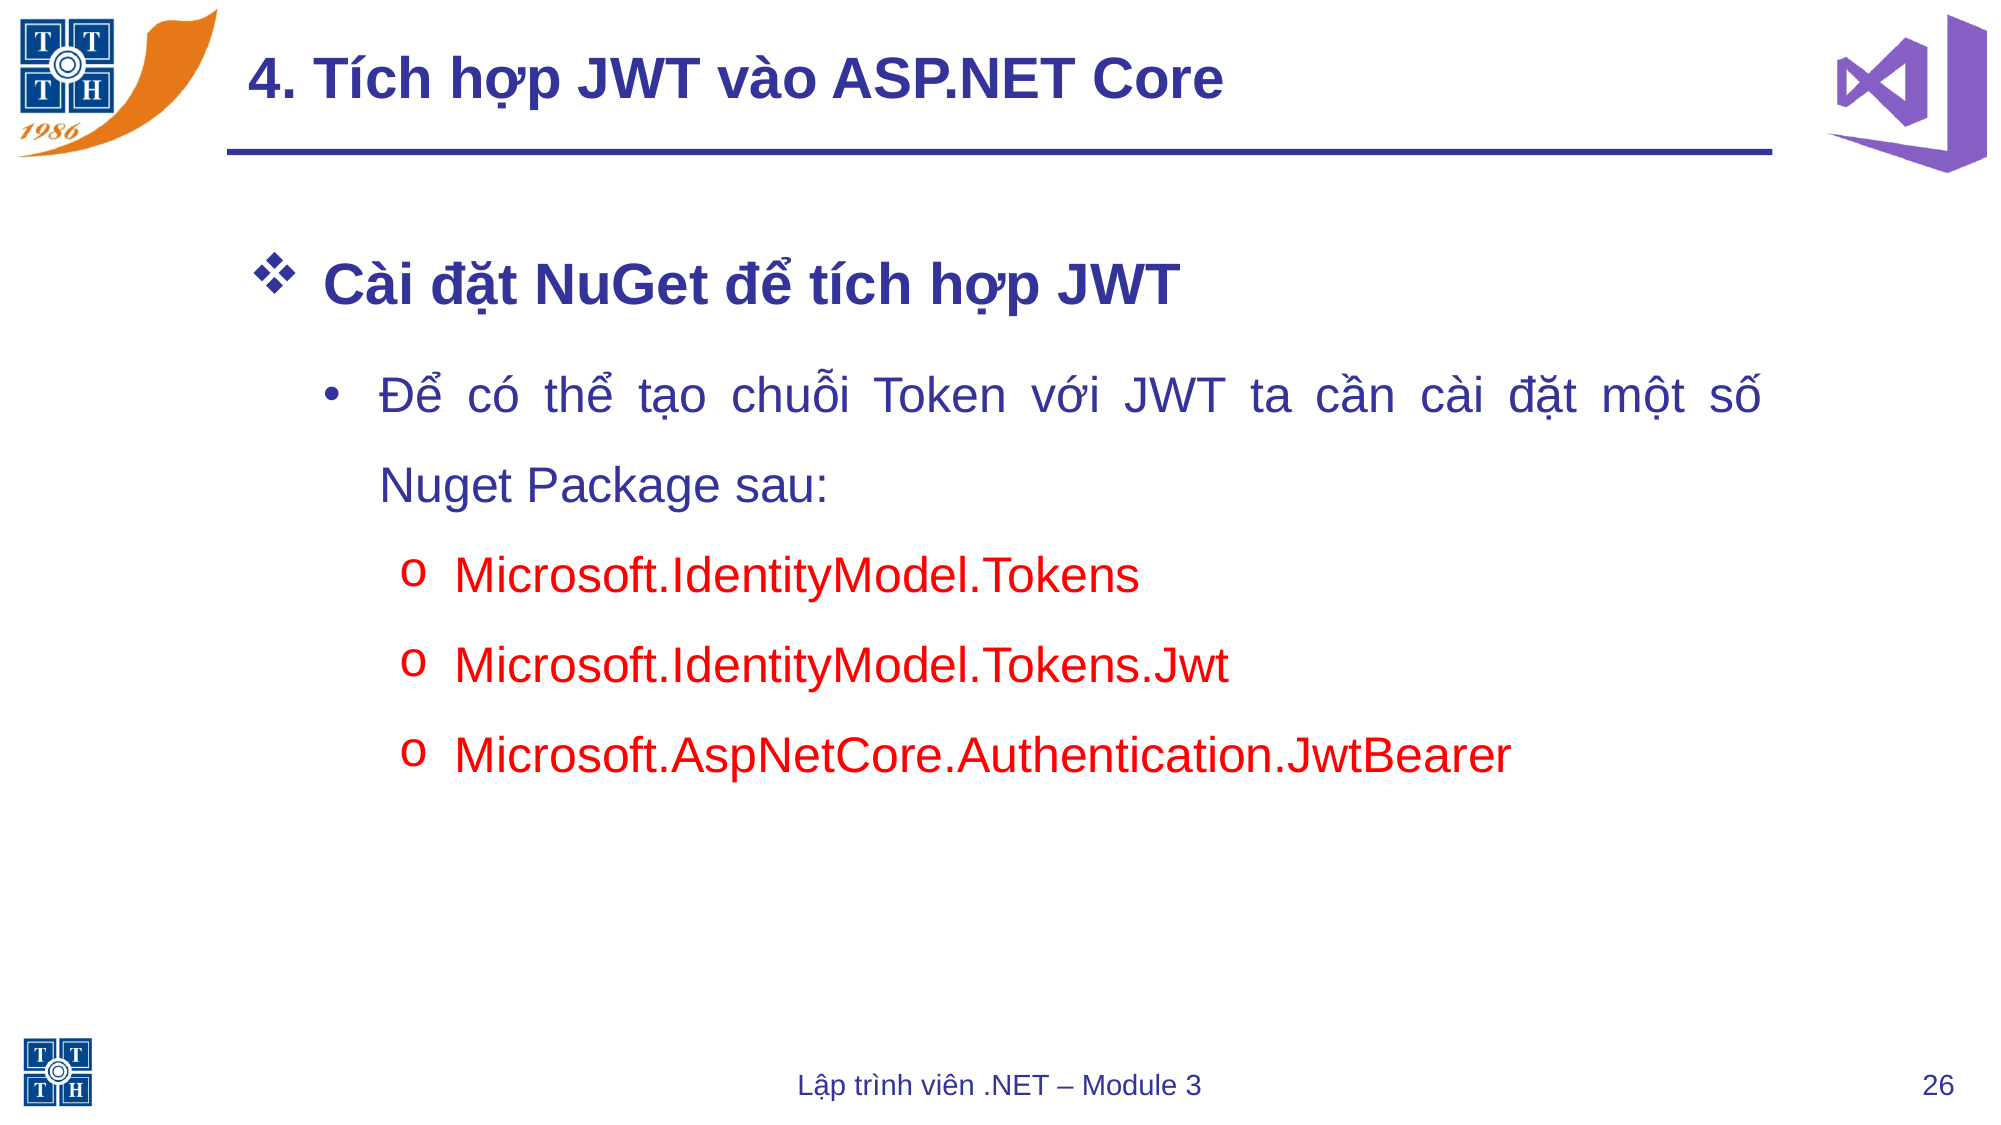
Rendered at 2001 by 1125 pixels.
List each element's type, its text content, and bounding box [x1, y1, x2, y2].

picture [1827, 14, 1987, 173]
title 4. Tích hợp JWT vào ASP.NET Core [233, 40, 1796, 126]
text_box Cài đặt NuGet để tích hợp JWT Để có thể tạo chuỗi Token với JWT ta cần cài đặt một số Nuget Package sau: Microsoft.IdentityModel.Tokens Microsoft.IdentityModel.Tokens.Jwt Microsoft.AspNetCore.Authentication.JwtBearer [233, 203, 1778, 791]
picture [23, 1037, 93, 1107]
picture [16, 7, 219, 158]
